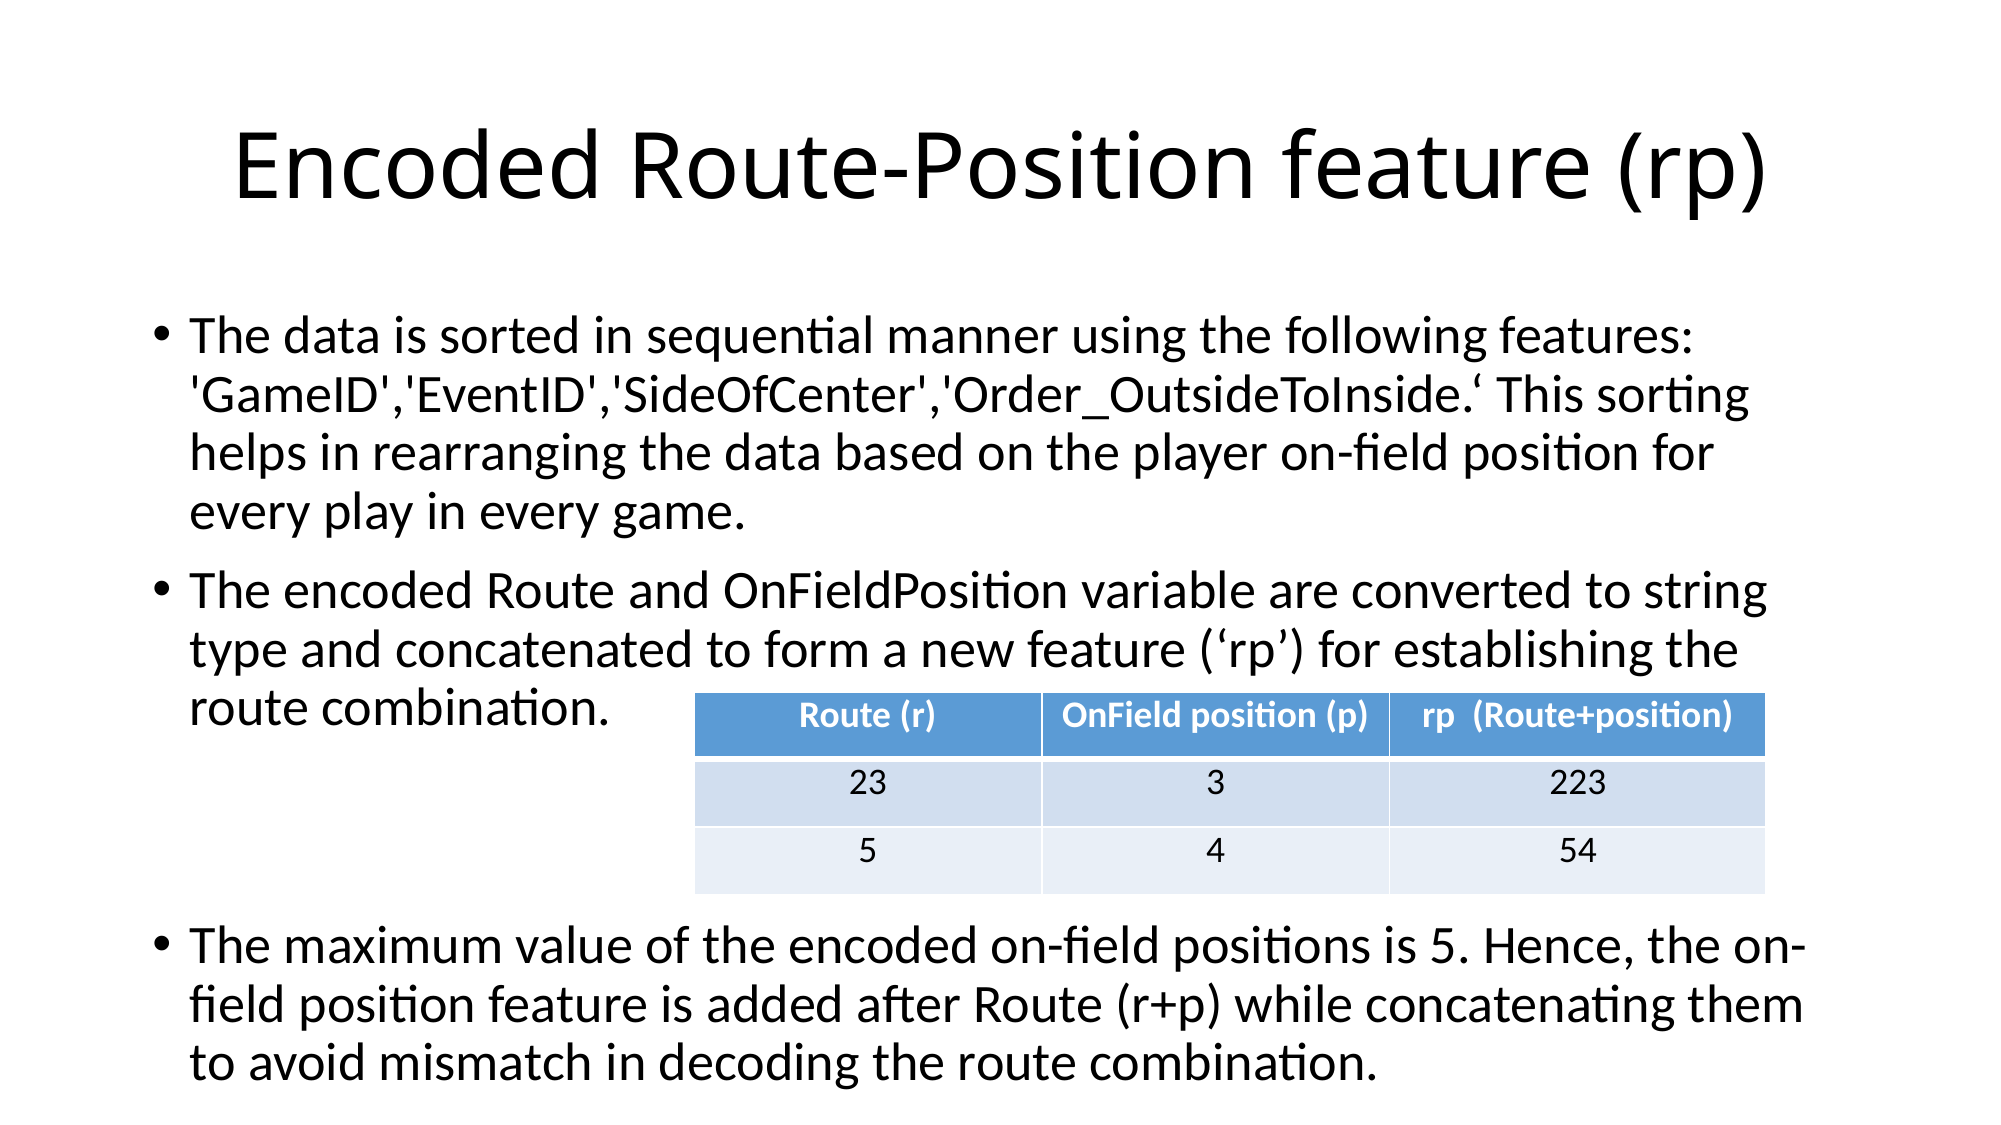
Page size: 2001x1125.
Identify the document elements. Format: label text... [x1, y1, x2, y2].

table_header rp (Route+position) [1390, 693, 1765, 756]
table_cell 23 [695, 762, 1041, 826]
table_cell 3 [1043, 762, 1389, 826]
title Encoded Route-Position feature (rp) [137, 59, 1863, 278]
table_cell 4 [1043, 828, 1389, 894]
table_header OnField position (p) [1043, 693, 1389, 756]
table_cell 5 [695, 828, 1041, 894]
table_cell 54 [1390, 828, 1765, 894]
list The data is sorted in sequential manner using the following features: 'GameID','EventID','SideOfCenter','Order_OutsideToInside.‘ This sorting helps in rearranging the data based on the player on-field position for every play in every game. The encoded Route and OnFieldPosition variable are converted to string type and concatenated to form a new feature (‘rp’) for establishing the route combination. The maximum value of the encoded on-field positions is 5. Hence, the on-field position feature is added after Route (r+p) while concatenating them to avoid mismatch in decoding the route combination. [137, 299, 1863, 1125]
table_cell 223 [1390, 762, 1765, 826]
table_header Route (r) [695, 693, 1041, 756]
